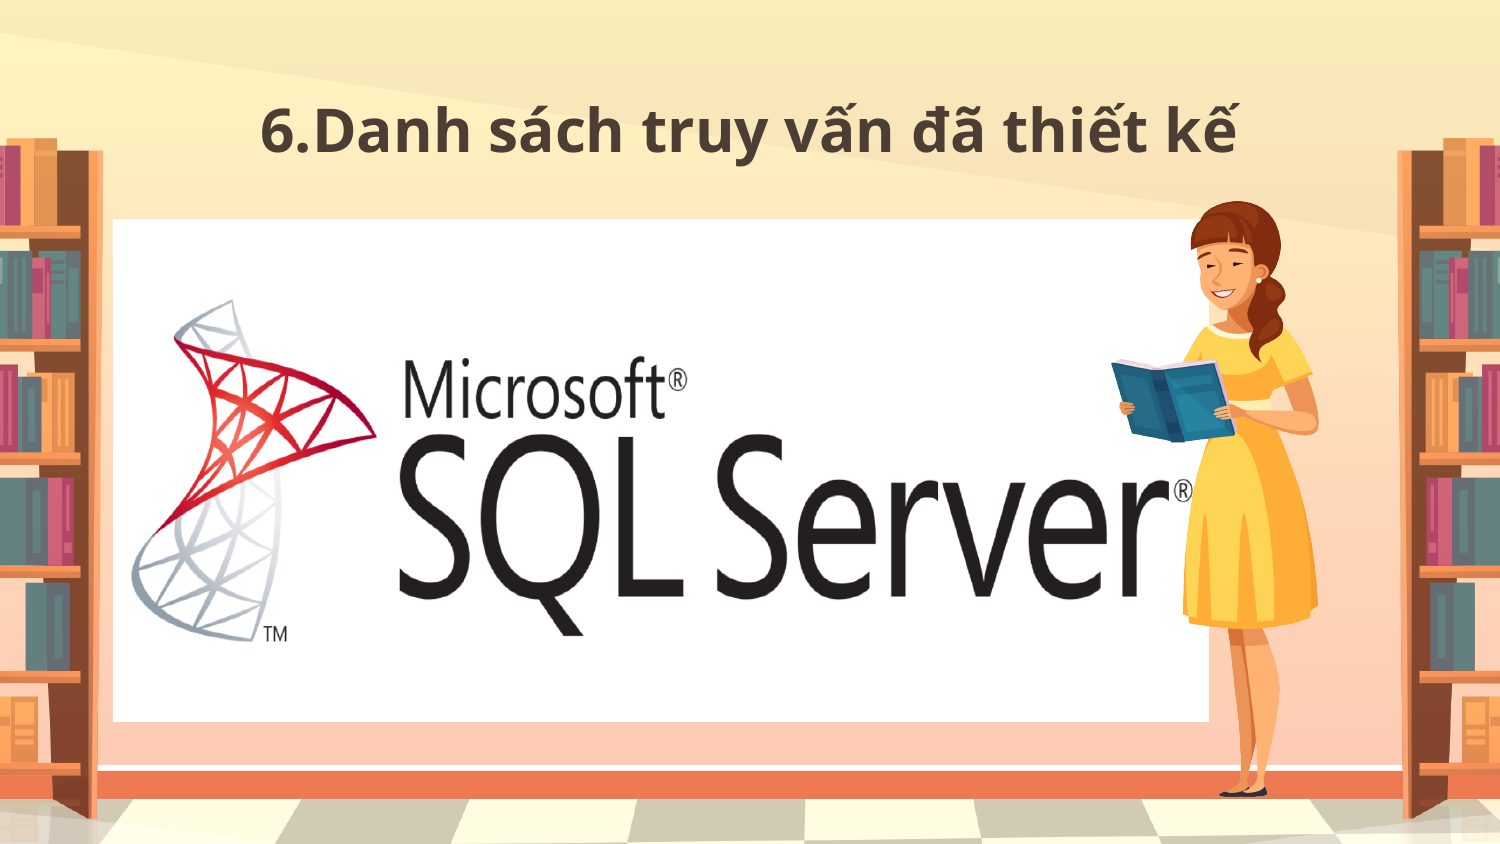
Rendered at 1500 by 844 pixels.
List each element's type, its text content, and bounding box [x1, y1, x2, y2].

picture [0, 0, 1500, 844]
title 6.Danh sách truy vấn đã thiết kế [117, 87, 1383, 182]
